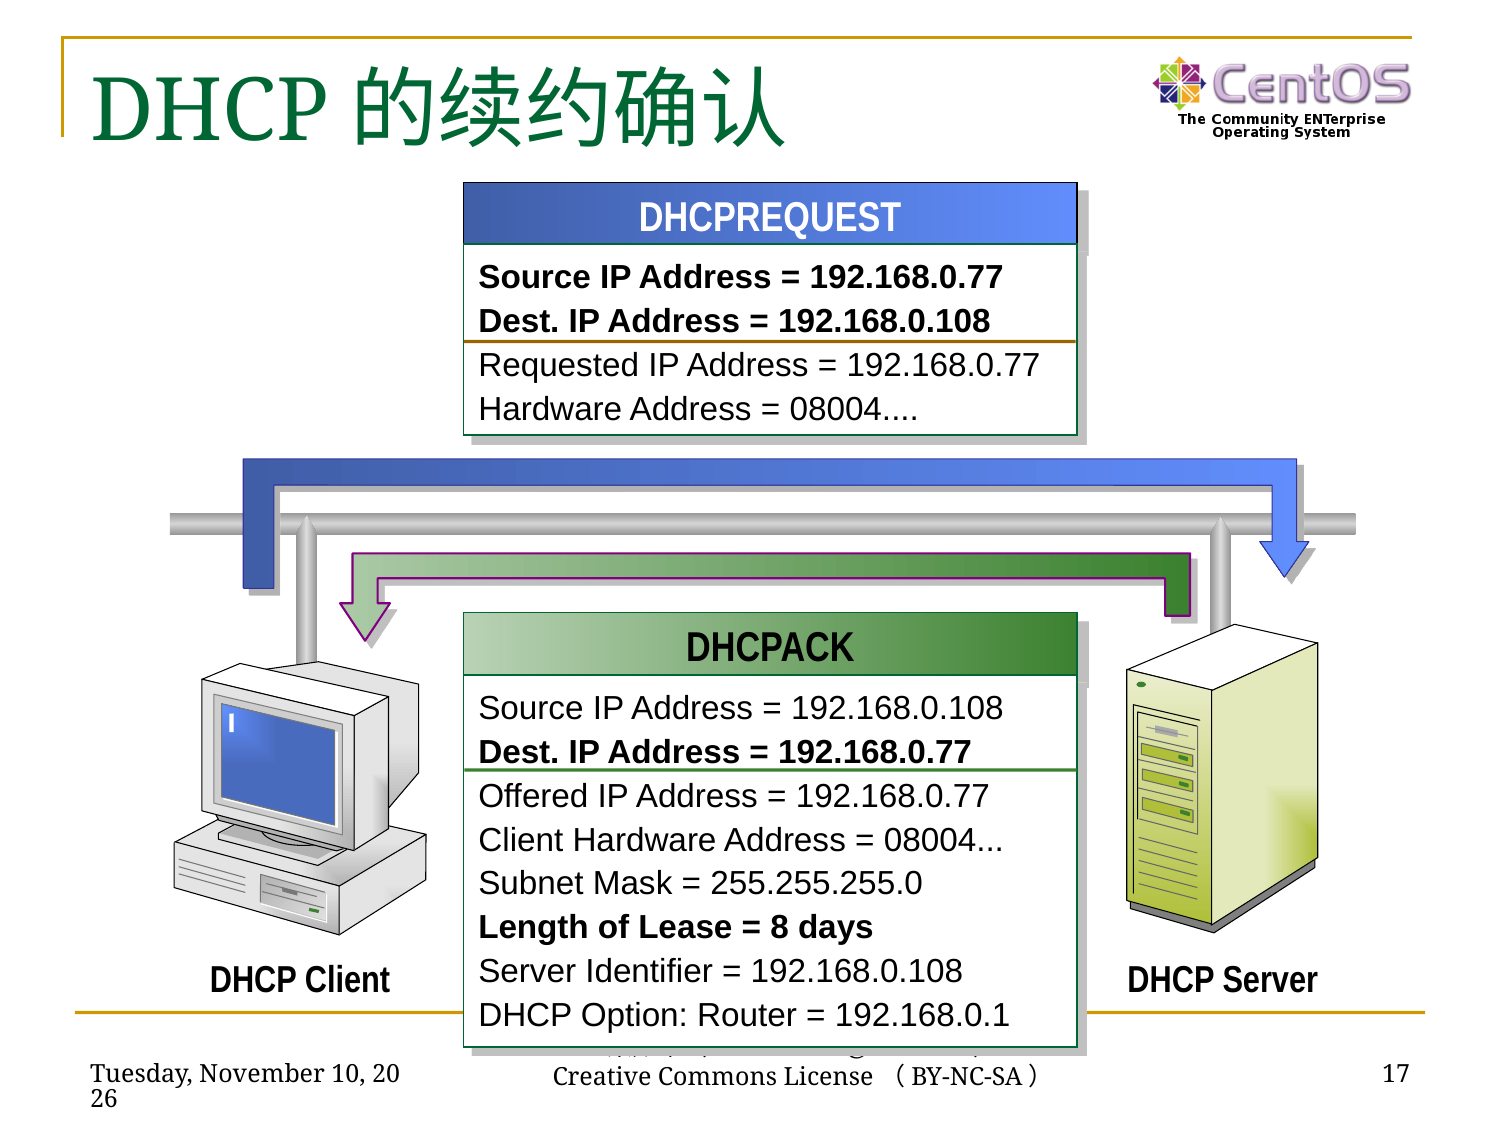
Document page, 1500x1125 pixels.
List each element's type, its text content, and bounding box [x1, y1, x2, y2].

footer 梁如军（linuxbooks@126.com） Creative Commons License（BY-NC-SA） [359, 1022, 1074, 1099]
text_box [296, 515, 318, 660]
text_box [340, 553, 1191, 641]
text_box [281, 513, 1272, 535]
text_box [1304, 513, 1356, 535]
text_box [463, 182, 1078, 436]
text_box DHCP Server [1112, 950, 1334, 1004]
slide_number 17 [1074, 1023, 1426, 1100]
text_box [169, 513, 243, 535]
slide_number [74, 1023, 426, 1100]
text_box [243, 458, 1309, 589]
title DHCP的续约确认 [74, 45, 1426, 233]
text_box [463, 612, 1078, 1047]
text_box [1126, 623, 1319, 934]
text_box DHCP Client [194, 950, 406, 1004]
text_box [173, 661, 427, 936]
text_box [1210, 517, 1232, 622]
